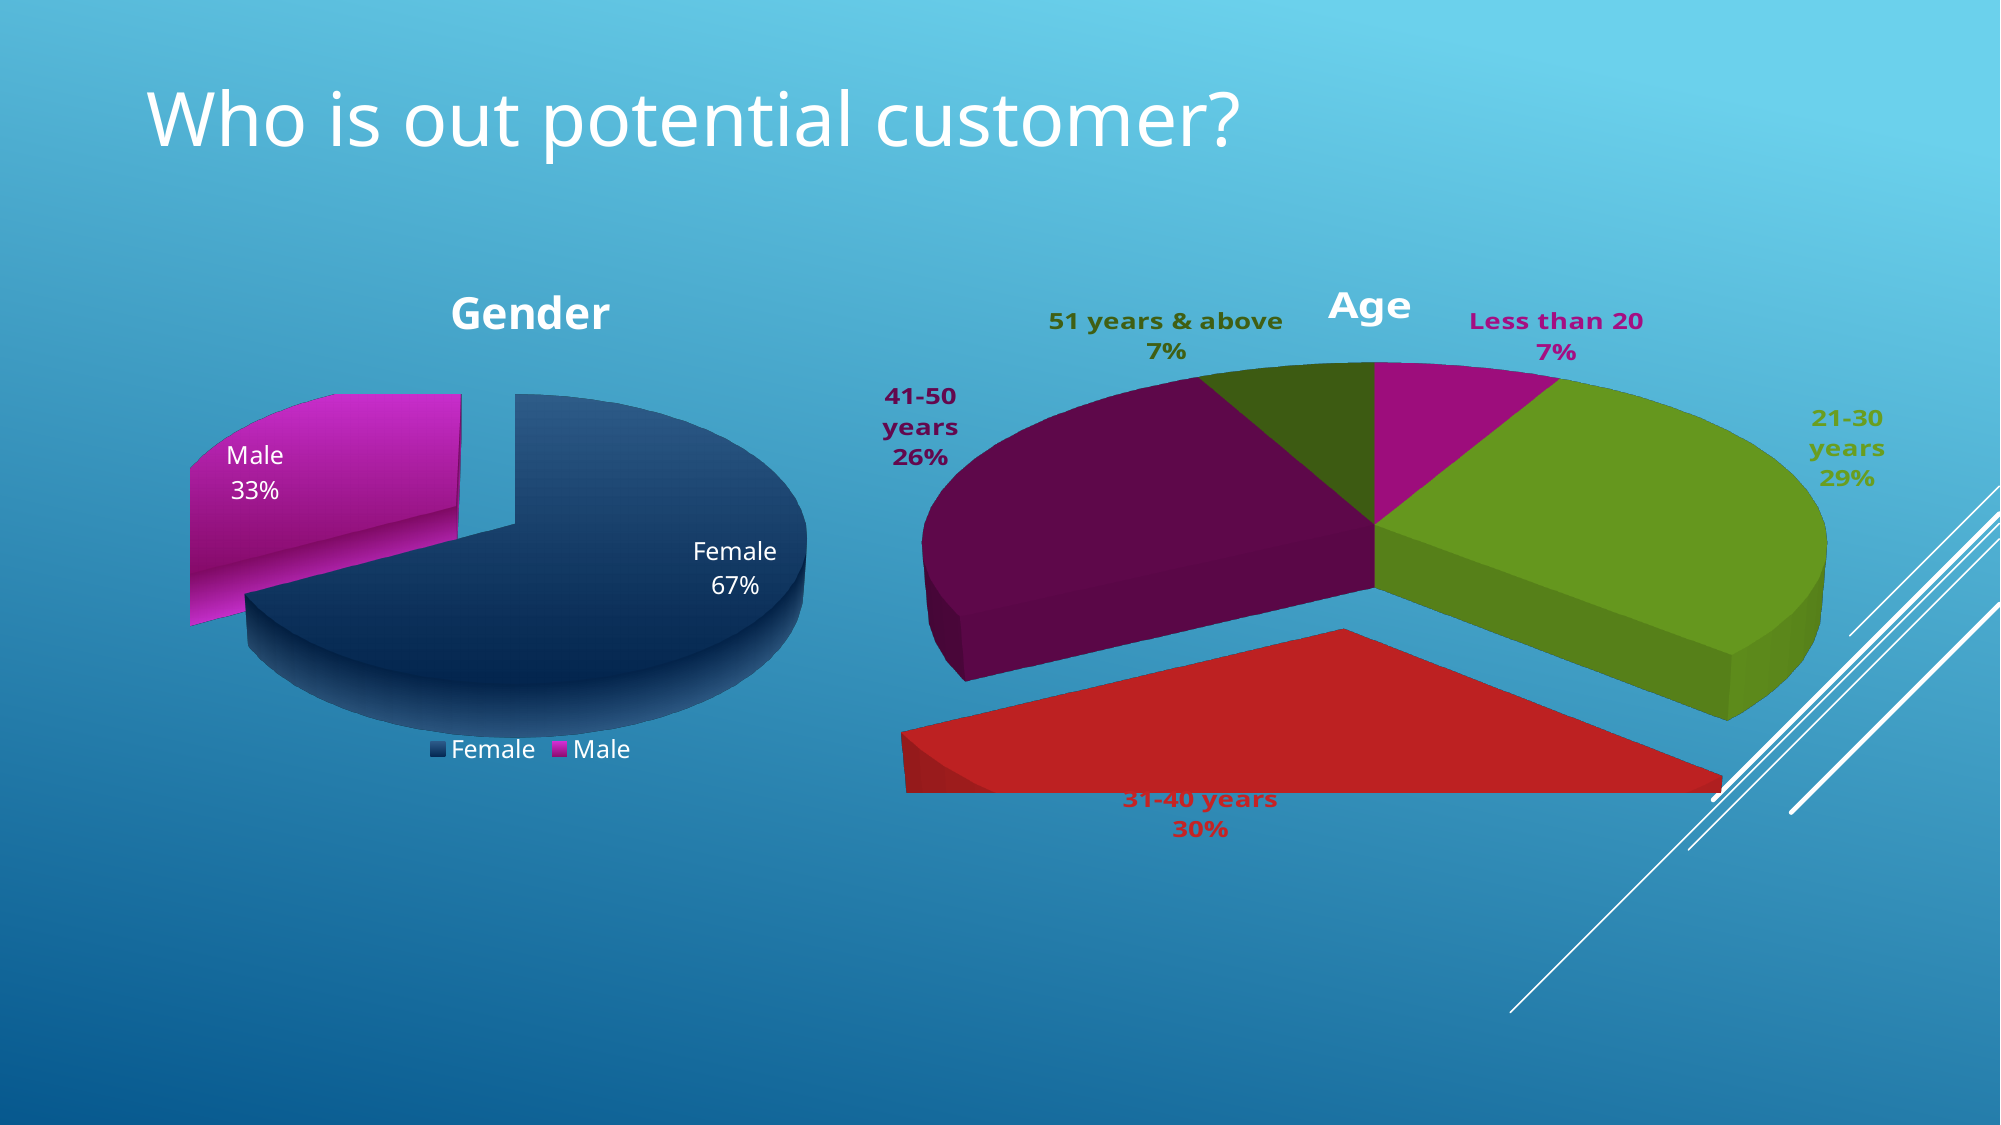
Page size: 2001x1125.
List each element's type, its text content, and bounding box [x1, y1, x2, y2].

title Who is out potential customer? [112, 58, 1513, 174]
chart [111, 251, 1982, 985]
